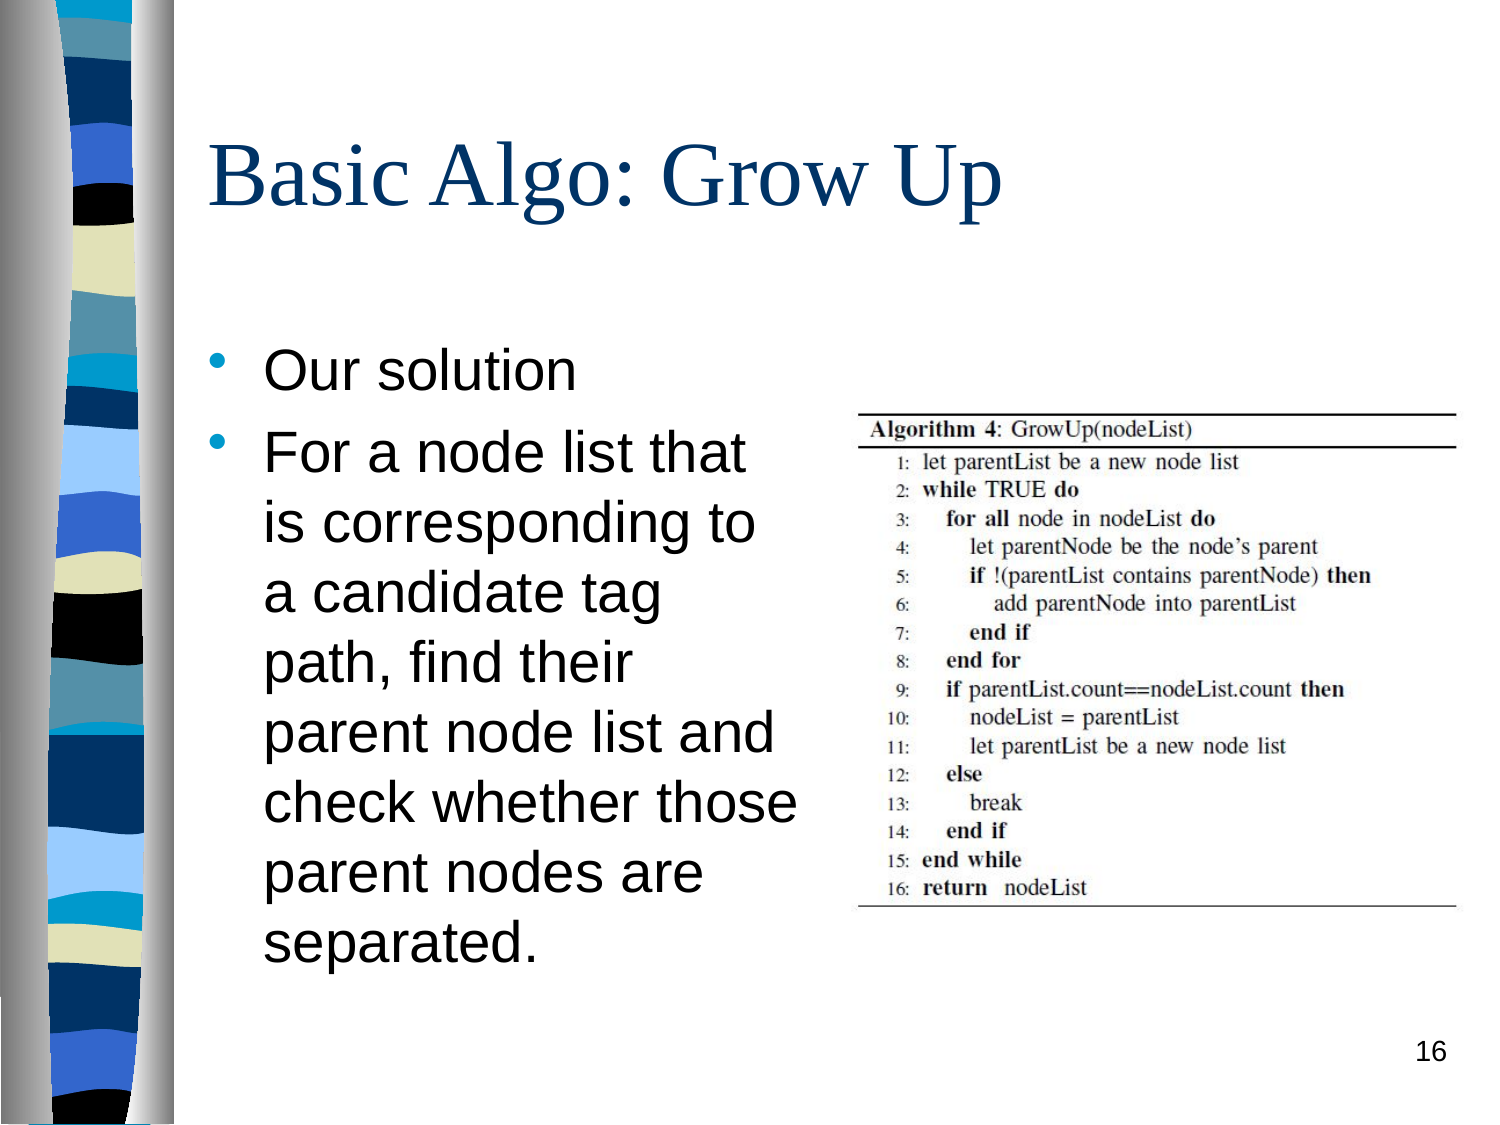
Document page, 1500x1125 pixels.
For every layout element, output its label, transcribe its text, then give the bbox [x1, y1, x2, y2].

list Our solution For a node list that is corresponding to a candidate tag path, find their parent node list and check whether those parent nodes are separated. [192, 324, 818, 1001]
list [842, 402, 1468, 923]
slide_number 16 [1149, 1024, 1463, 1101]
title Basic Algo: Grow Up [192, 74, 1468, 263]
